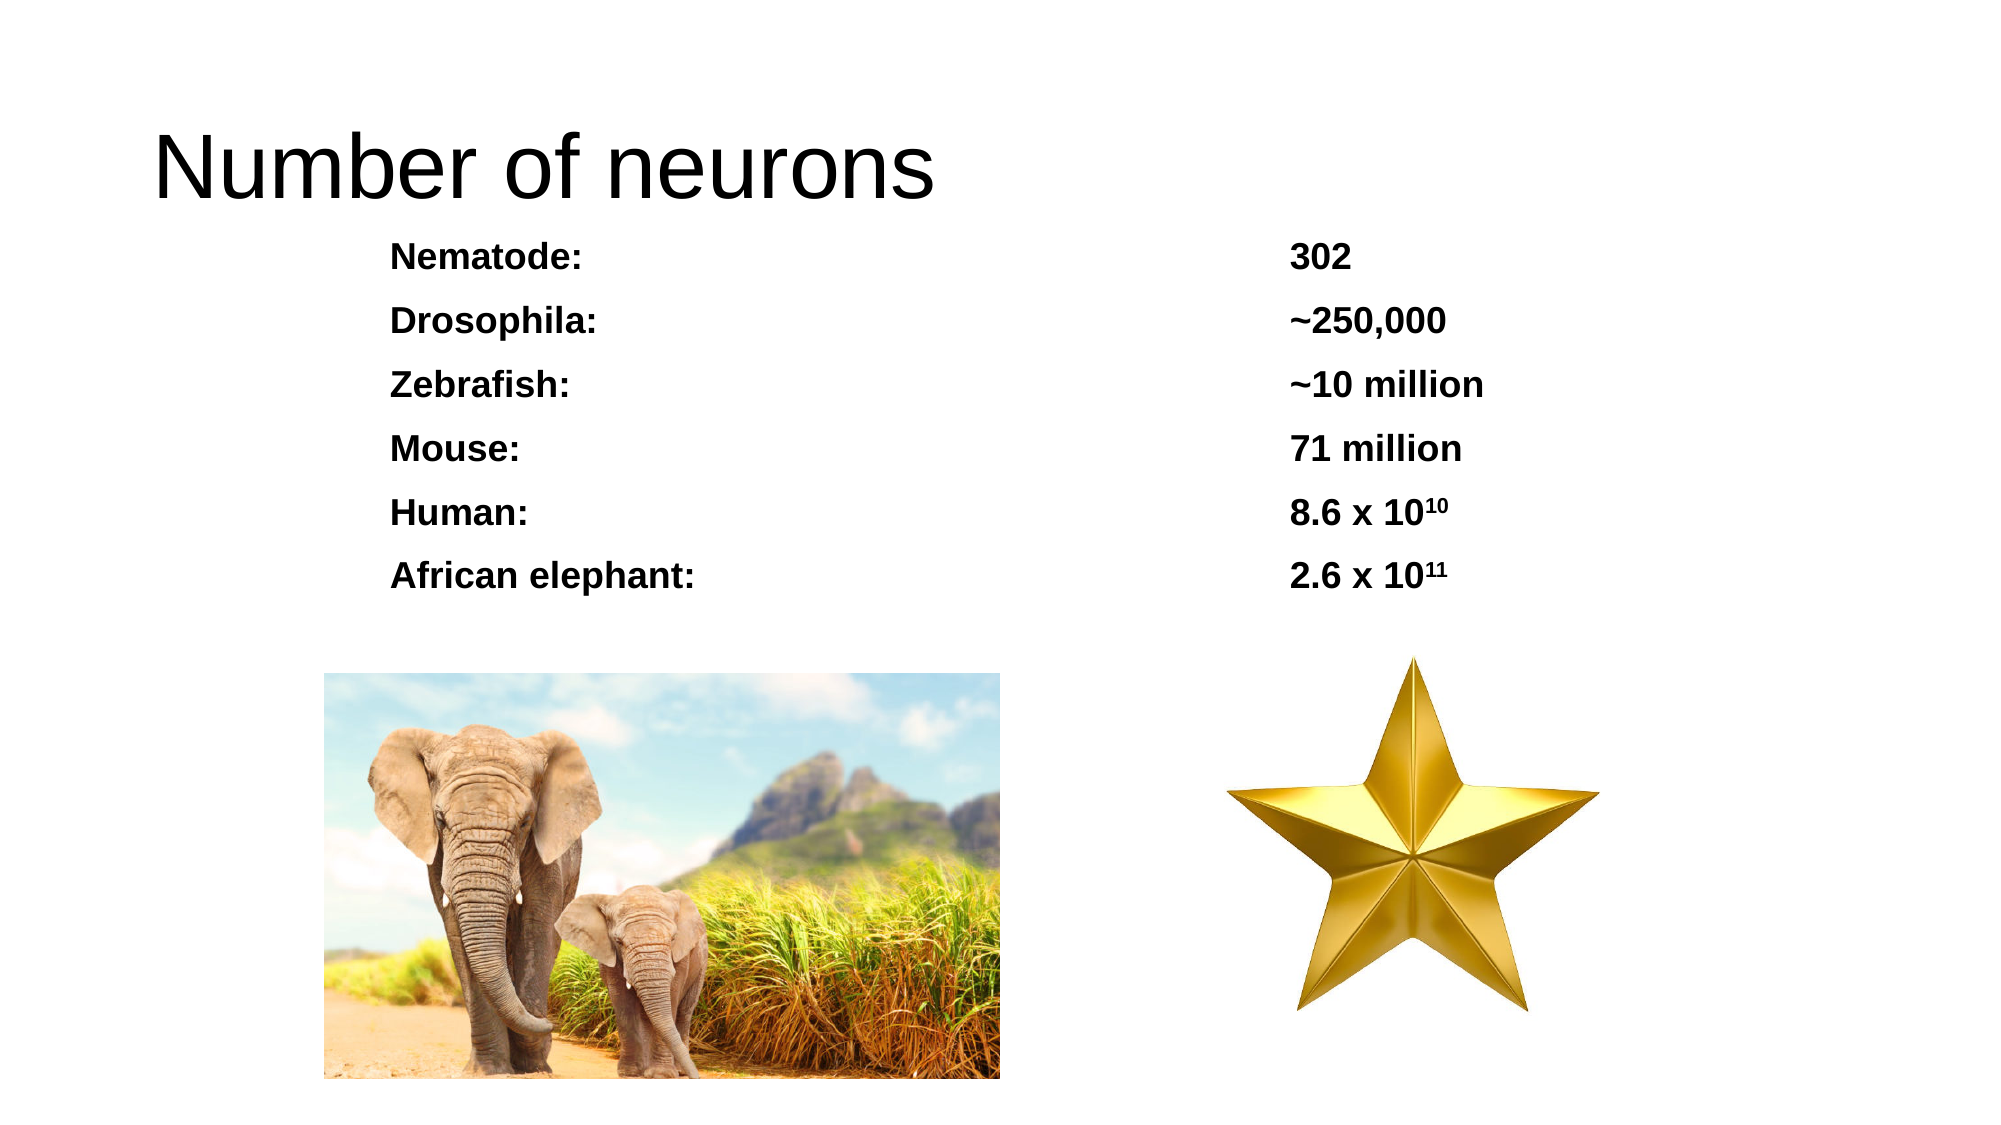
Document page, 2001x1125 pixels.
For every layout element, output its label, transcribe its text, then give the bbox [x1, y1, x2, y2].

picture [1212, 633, 1613, 1034]
title Number of neurons [137, 59, 1863, 278]
picture [324, 673, 1000, 1079]
text_box Nematode: 302 Drosophila: ~250,000 Zebrafish: ~10 million Mouse: 71 million Human: 8.6 x 1010 African elephant: 2.6 x 1011 [375, 224, 1550, 859]
